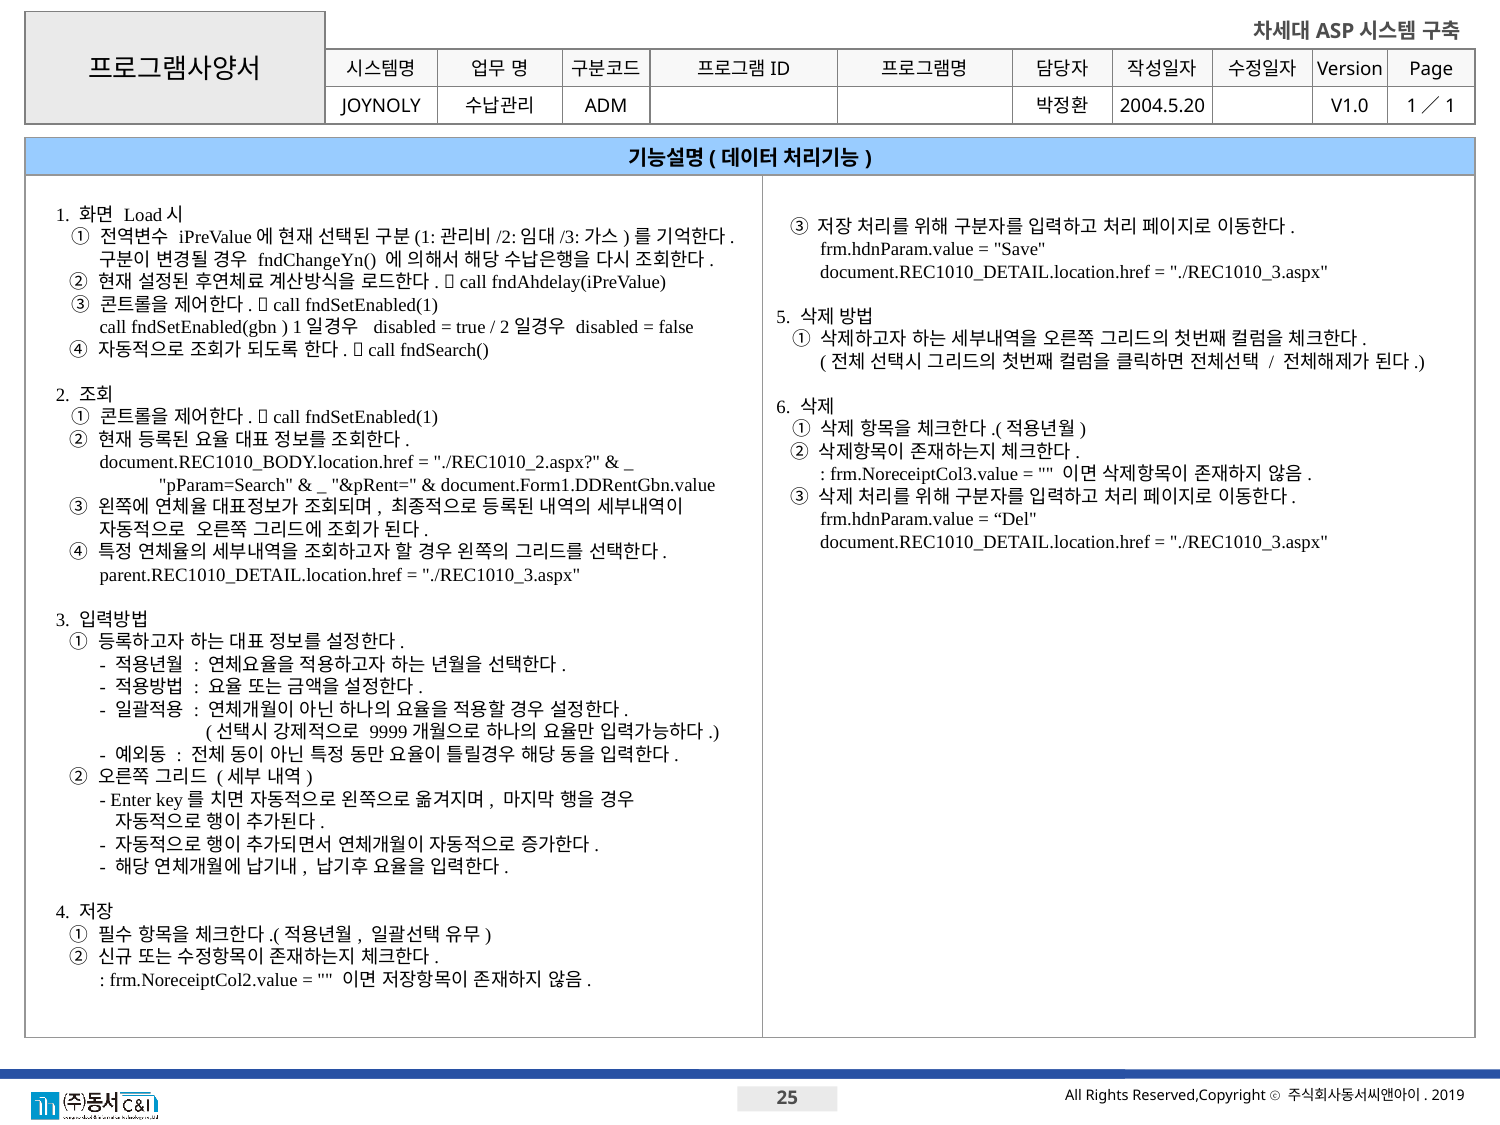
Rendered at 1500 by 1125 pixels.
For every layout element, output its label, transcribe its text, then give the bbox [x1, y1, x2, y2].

text_box 박정환 [1013, 86, 1113, 124]
text_box ③ 저장 처리를 위해 구분자를 입력하고 처리 페이지로 이동한다. frm.hdnParam.value = "Save" document.REC1010_DETAIL.location.href = "./REC1010_3.aspx" 5. 삭제 방법 ① 삭제하고자 하는 세부내역을 오른쪽 그리드의 첫번째 컬럼을 체크한다. (전체 선택시 그리드의 첫번째 컬럼을 클릭하면 전체선택 / 전체해제가 된다.) 6. 삭제 ① 삭제 항목을 체크한다.(적용년월) ② 삭제항목이 존재하는지 체크한다. : frm.NoreceiptCol3.value = "" 이면 삭제항목이 존재하지 않음. ③ 삭제 처리를 위해 구분자를 입력하고 처리 페이지로 이동한다. frm.hdnParam.value = “Del" document.REC1010_DETAIL.location.href = "./REC1010_3.aspx" [761, 184, 1471, 560]
text_box ADM [562, 87, 650, 124]
picture [60, 1091, 159, 1120]
text_box JOYNOLY [324, 87, 438, 124]
text_box 시스템명 [324, 48, 438, 87]
picture [151, 1091, 159, 1100]
text_box 1. 화면 Load시 ① 전역변수 iPreValue에 현재 선택된 구분(1:관리비/2:임대/3:가스)를 기억한다. 구분이 변경될 경우 fndChangeYn() 에 의해서 해당 수납은행을 다시 조회한다. ② 현재 설정된 후연체료 계산방식을 로드한다.  call fndAhdelay(iPreValue) ③ 콘트롤을 제어한다.  call fndSetEnabled(1) call fndSetEnabled(gbn ) 1일경우 disabled = true / 2일경우 disabled = false ④ 자동적으로 조회가 되도록 한다.  call fndSearch() 2. 조회 ① 콘트롤을 제어한다.  call fndSetEnabled(1) ② 현재 등록된 요율 대표 정보를 조회한다. document.REC1010_BODY.location.href = "./REC1010_2.aspx?" & _ "pParam=Search" & _ "&pRent=" & document.Form1.DDRentGbn.value ③ 왼쪽에 연체율 대표정보가 조회되며, 최종적으로 등록된 내역의 세부내역이 자동적으로 오른쪽 그리드에 조회가 된다. ④ 특정 연체율의 세부내역을 조회하고자 할 경우 왼쪽의 그리드를 선택한다. parent.REC1010_DETAIL.location.href = "./REC1010_3.aspx" 3. 입력방법 ① 등록하고자 하는 대표 정보를 설정한다. - 적용년월 : 연체요율을 적용하고자 하는 년월을 선택한다. - 적용방법 : 요율 또는 금액을 설정한다. - 일괄적용 : 연체개월이 아닌 하나의 요율을 적용할 경우 설정한다. (선택시 강제적으로 9999개월으로 하나의 요율만 입력가능하다.) - 예외동 : 전체 동이 아닌 특정 동만 요율이 틀릴경우 해당 동을 입력한다. ② 오른쪽 그리드 (세부 내역) - Enter key를 치면 자동적으로 왼쪽으로 옮겨지며, 마지막 행을 경우 자동적으로 행이 추가된다. - 자동적으로 행이 추가되면서 연체개월이 자동적으로 증가한다. - 해당 연체개월에 납기내, 납기후 요율을 입력한다. 4. 저장 ① 필수 항목을 체크한다.(적용년월, 일괄선택 유무) ② 신규 또는 수정항목이 존재하는지 체크한다. : frm.NoreceiptCol2.value = "" 이면 저장항목이 존재하지 않음. [41, 172, 750, 1020]
text_box [837, 86, 1013, 124]
text_box [650, 86, 837, 124]
text_box 구분코드 [563, 48, 650, 87]
text_box 수납관리 [438, 87, 562, 124]
text_box [762, 174, 1475, 1038]
text_box [24, 174, 762, 1038]
text_box 프로그램사양서 [24, 11, 325, 124]
text_box 업무 명 [438, 48, 563, 87]
text_box 기능설명(데이터 처리기능) [24, 137, 1475, 174]
